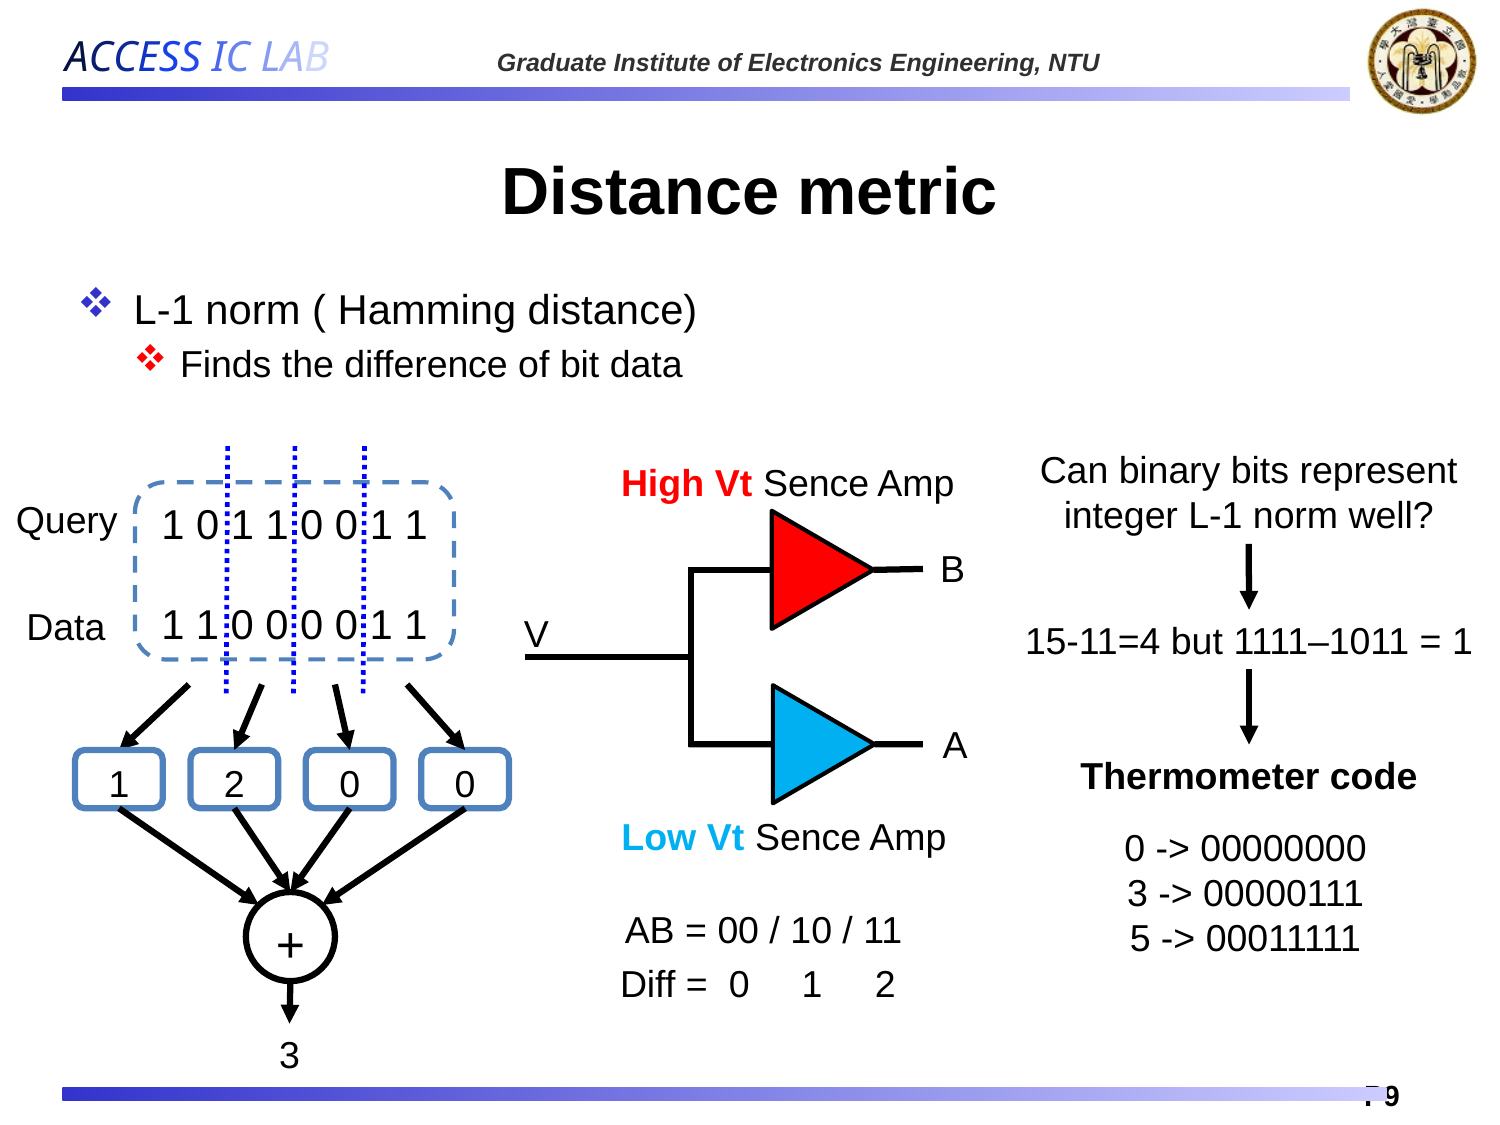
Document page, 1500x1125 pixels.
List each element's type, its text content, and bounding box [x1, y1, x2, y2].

text_box Thermometer code [998, 744, 1500, 805]
text_box [770, 683, 874, 805]
text_box Low Vt Sence Amp [606, 805, 965, 866]
text_box A [927, 713, 986, 774]
text_box High Vt Sence Amp [606, 451, 979, 512]
text_box V [515, 602, 601, 663]
text_box [769, 512, 873, 631]
list L-1 norm ( Hamming distance) Finds the difference of bit data [62, 275, 1438, 1063]
text_box AB = 00 / 10 / 11 [609, 898, 951, 959]
picture [1359, 0, 1488, 125]
text_box Can binary bits represent integer L-1 norm well? [1024, 439, 1474, 544]
title Distance metric [62, 124, 1438, 251]
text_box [0, 445, 510, 1085]
text_box 0 -> 00000000 3 -> 00000111 5 -> 00011111 [1108, 816, 1383, 966]
text_box Diff = 0 1 2 [605, 952, 911, 1012]
text_box B [925, 537, 984, 598]
text_box 15-11=4 but 1111–1011 = 1 [998, 609, 1500, 670]
